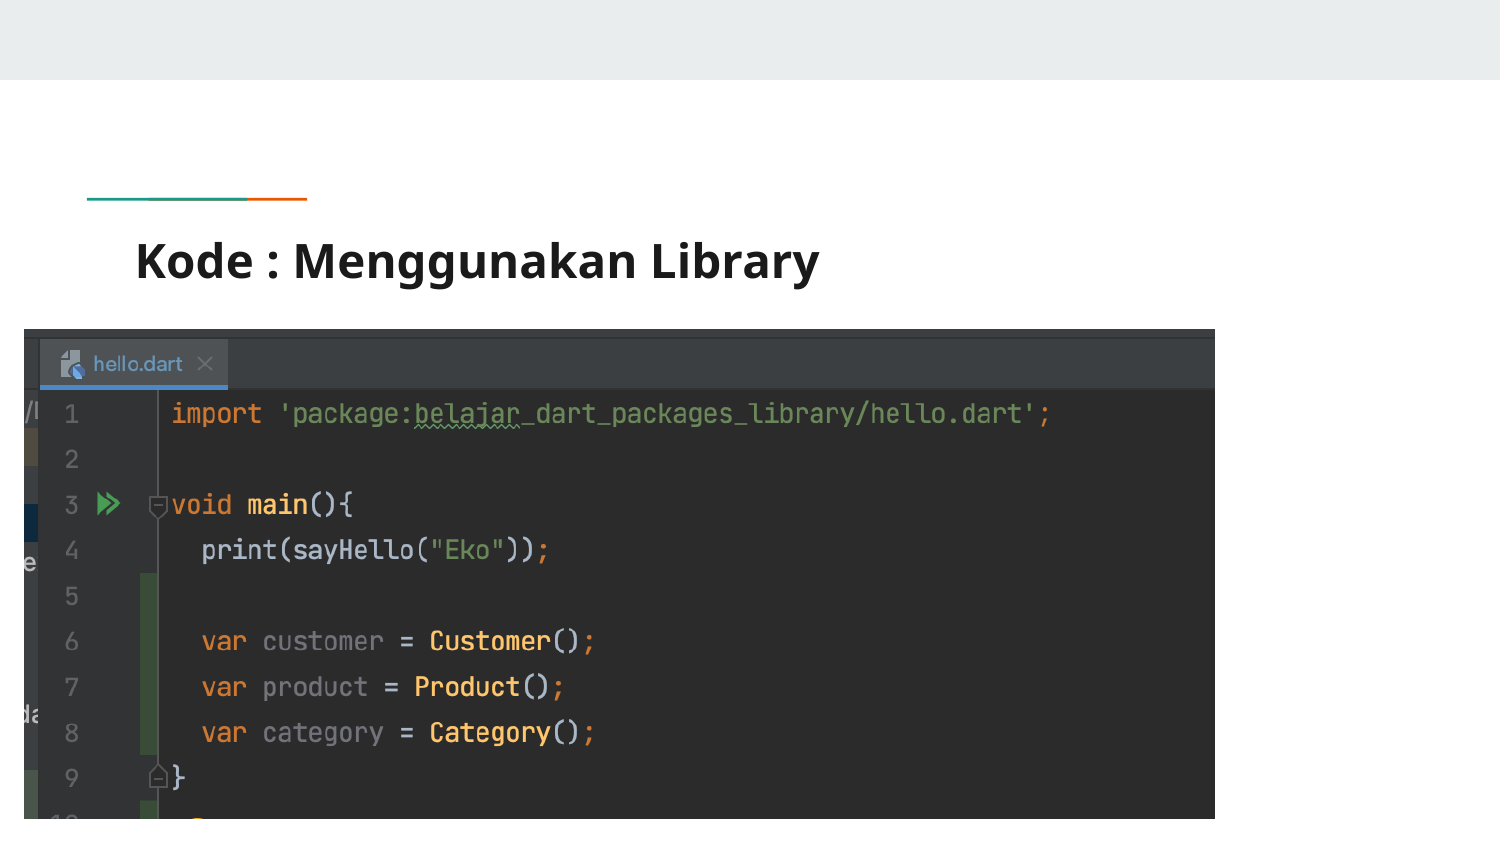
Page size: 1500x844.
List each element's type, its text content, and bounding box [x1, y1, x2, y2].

title Kode : Menggunakan Library [119, 216, 1381, 305]
picture [24, 328, 1216, 819]
